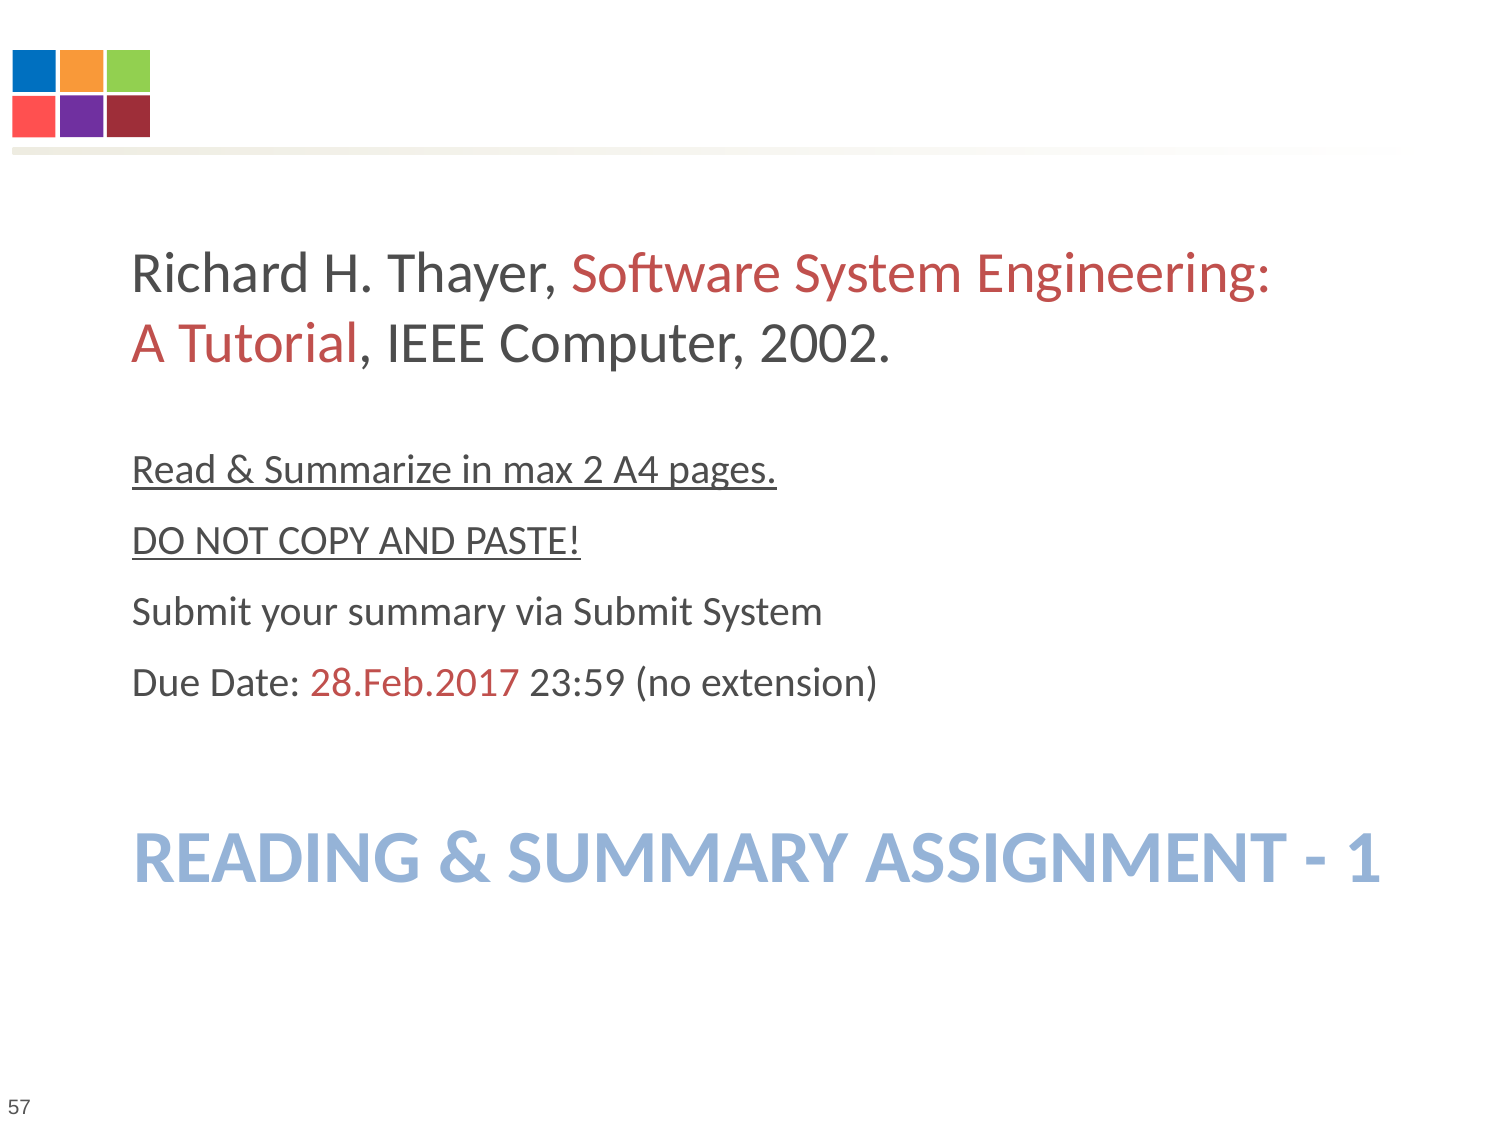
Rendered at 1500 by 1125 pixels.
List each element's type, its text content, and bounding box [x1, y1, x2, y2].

list Richard H. Thayer, Software System Engineering: A Tutorial, IEEE Computer, 2002. Read & Summarize in max 2 A4 pages. DO NOT COPY AND PASTE! Submit your summary via Submit System Due Date: 28.Feb.2017 23:59 (no extension) [116, 362, 1325, 713]
title Readıng & summary assıgnment - 1 [118, 800, 1413, 947]
